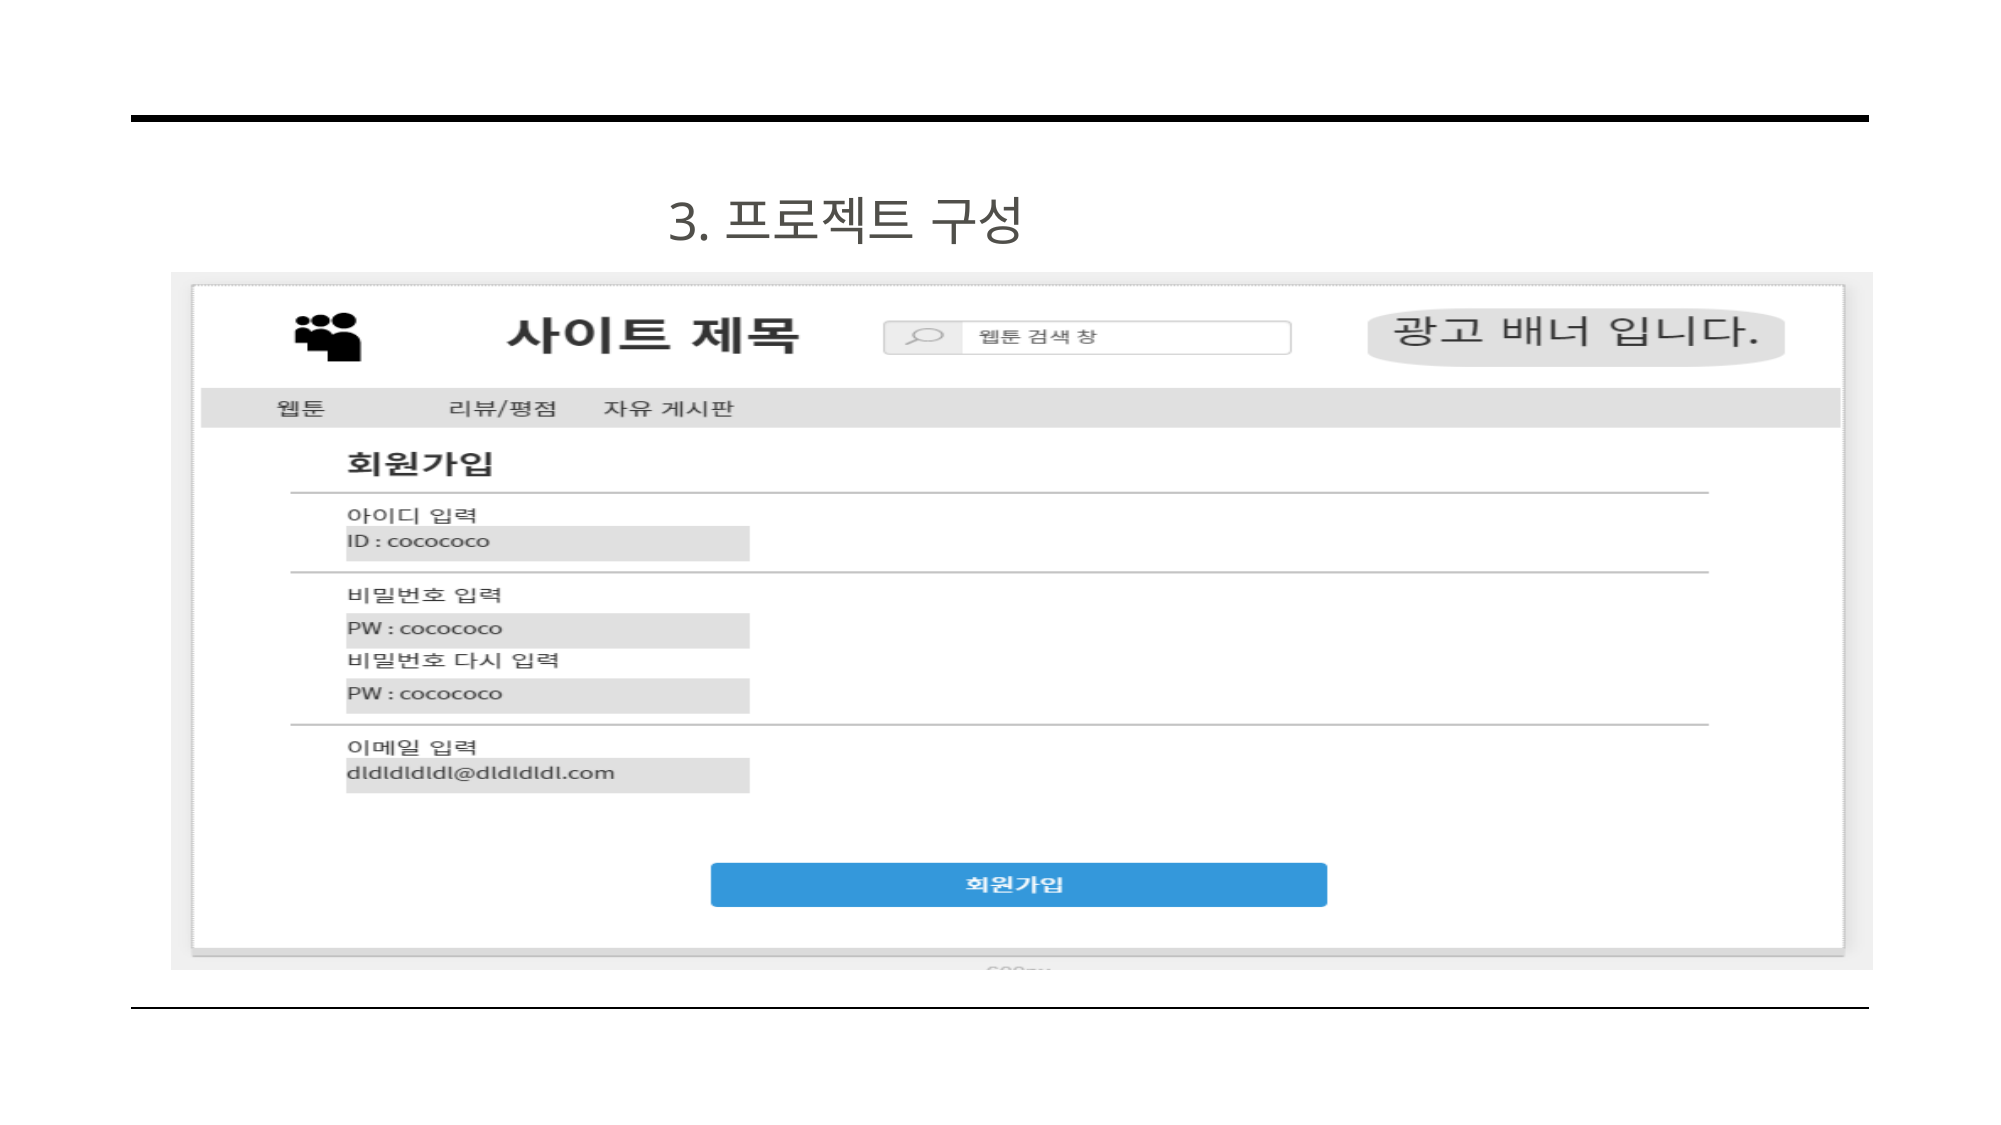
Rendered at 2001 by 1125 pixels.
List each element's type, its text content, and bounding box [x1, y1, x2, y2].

text_box 3.프로젝트 구성 [653, 180, 1261, 259]
picture [170, 272, 1873, 970]
